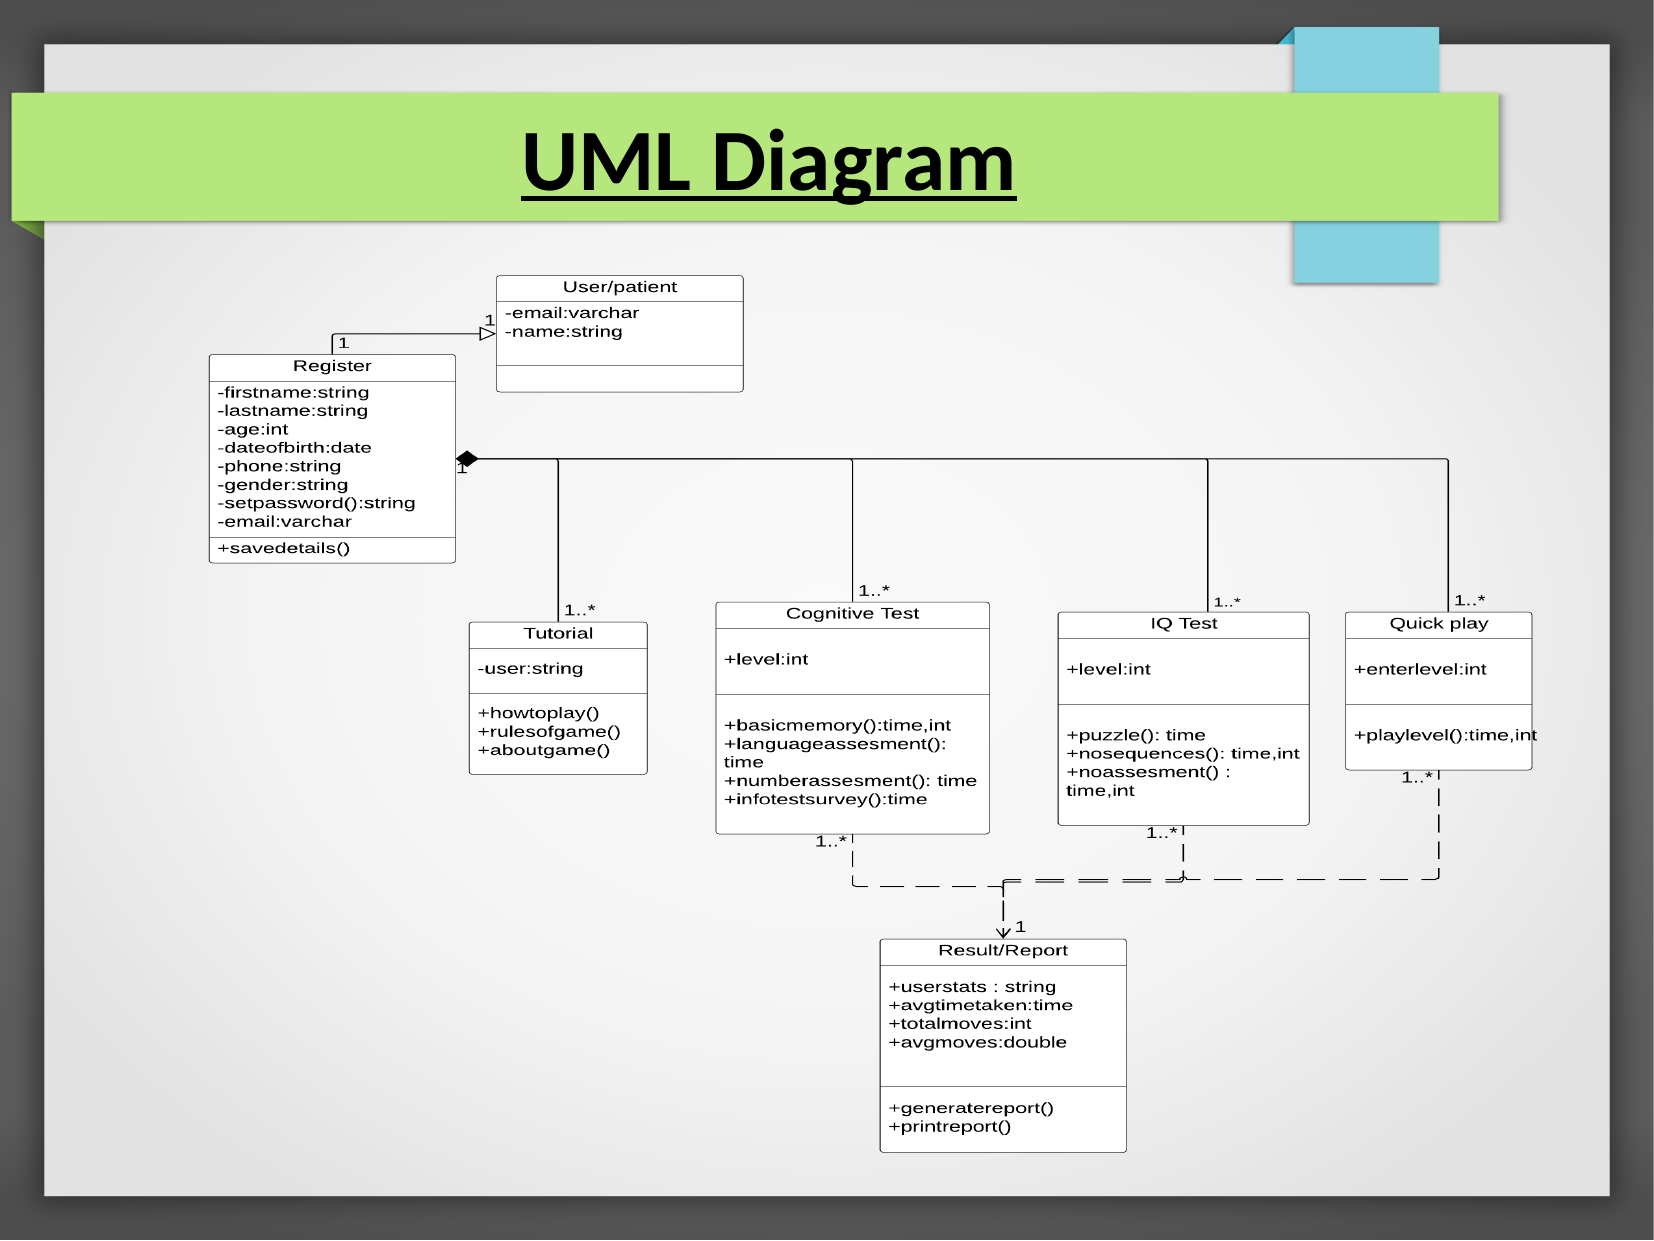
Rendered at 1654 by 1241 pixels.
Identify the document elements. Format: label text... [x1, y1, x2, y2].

picture [0, 0, 1654, 1240]
text_box UML Diagram [506, 95, 1050, 196]
